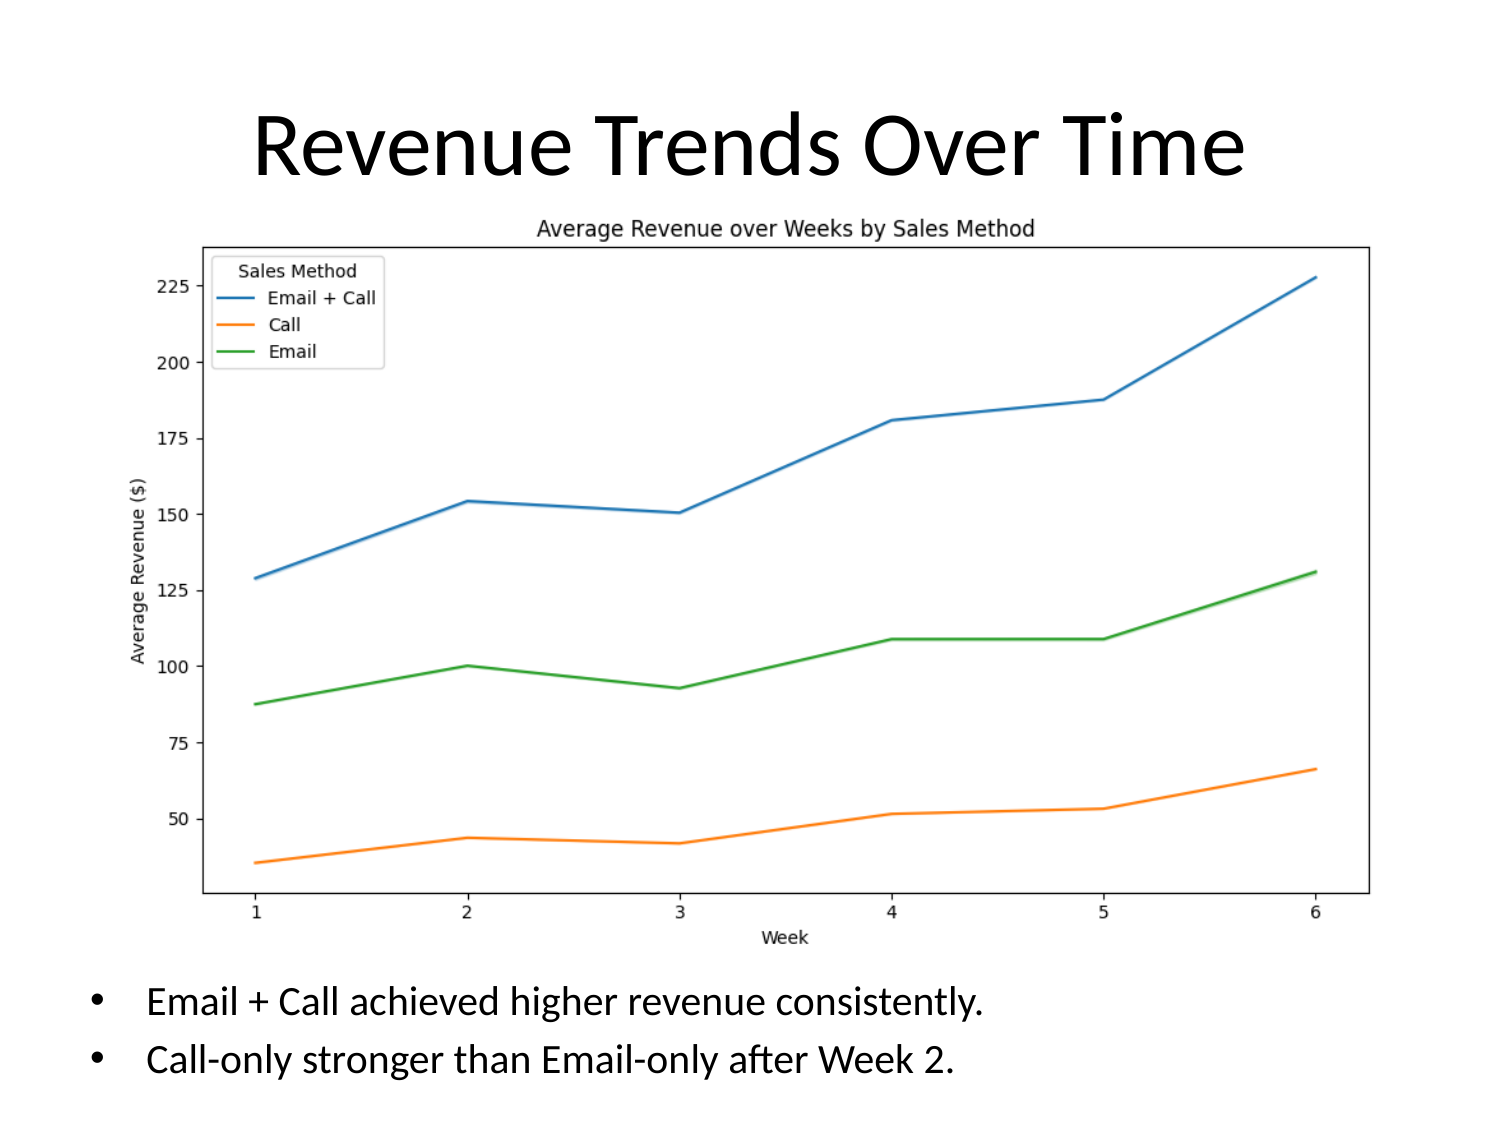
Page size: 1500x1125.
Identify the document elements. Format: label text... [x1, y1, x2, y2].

title Revenue Trends Over Time [75, 45, 1425, 233]
picture [112, 200, 1388, 967]
list Email + Call achieved higher revenue consistently. Call-only stronger than Email-only after Week 2. [75, 966, 1425, 1110]
